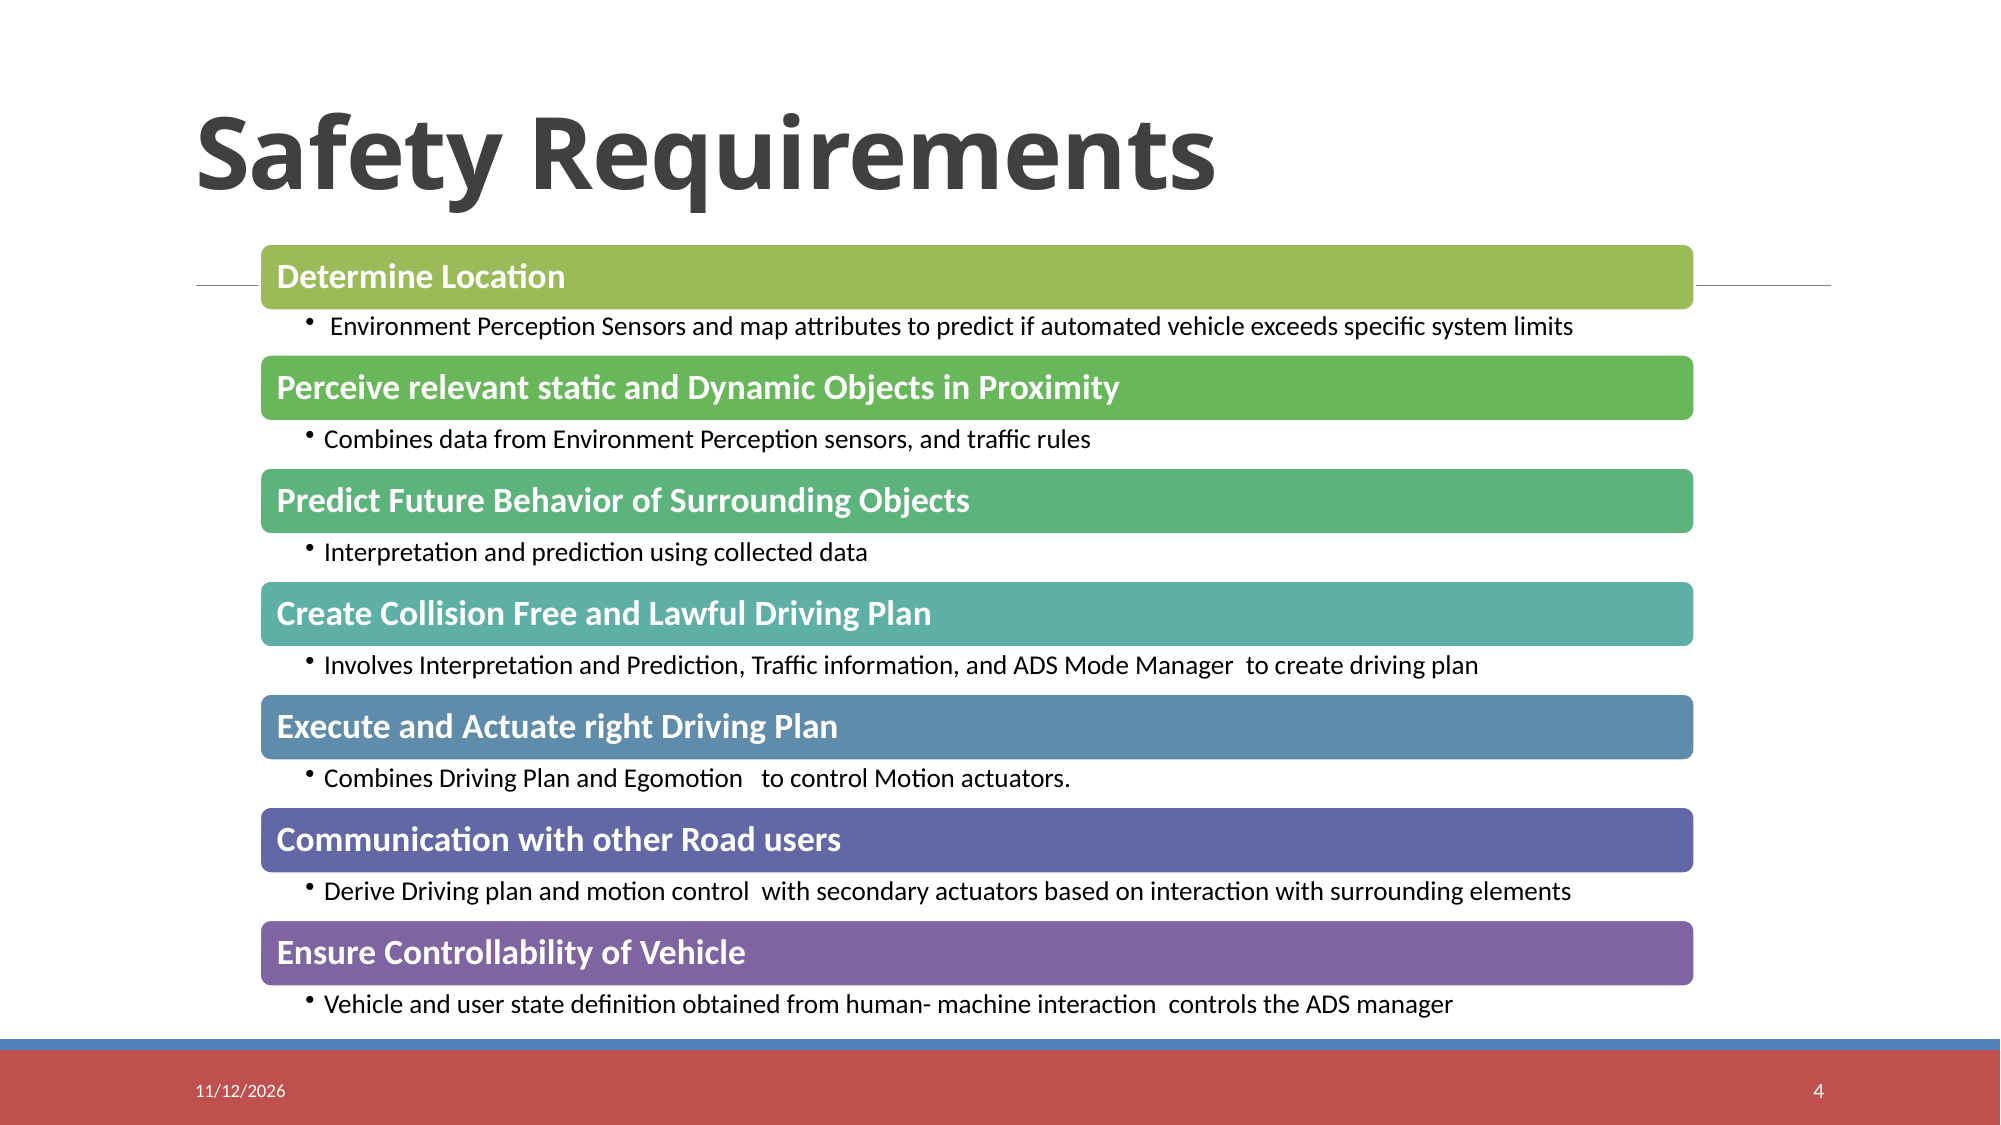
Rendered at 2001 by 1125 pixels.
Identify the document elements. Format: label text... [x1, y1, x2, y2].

title Safety Requirements [180, 47, 1830, 218]
slide_number 4 [1624, 1059, 1840, 1120]
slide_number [180, 1059, 586, 1120]
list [259, 232, 1696, 1042]
